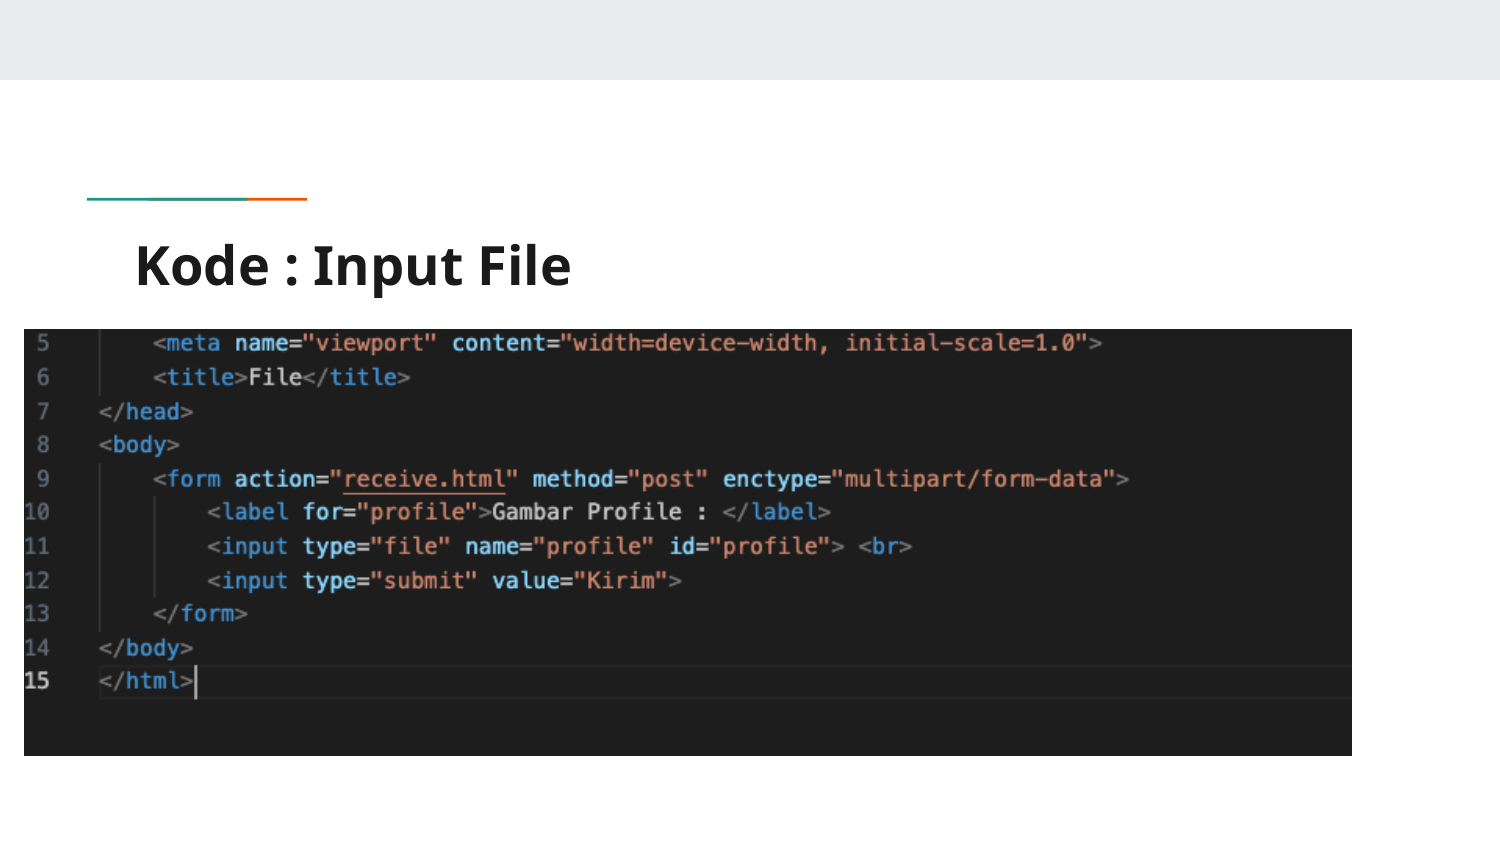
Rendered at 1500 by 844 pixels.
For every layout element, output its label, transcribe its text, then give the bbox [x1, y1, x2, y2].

title Kode : Input File [119, 216, 1381, 305]
picture [24, 328, 1352, 756]
